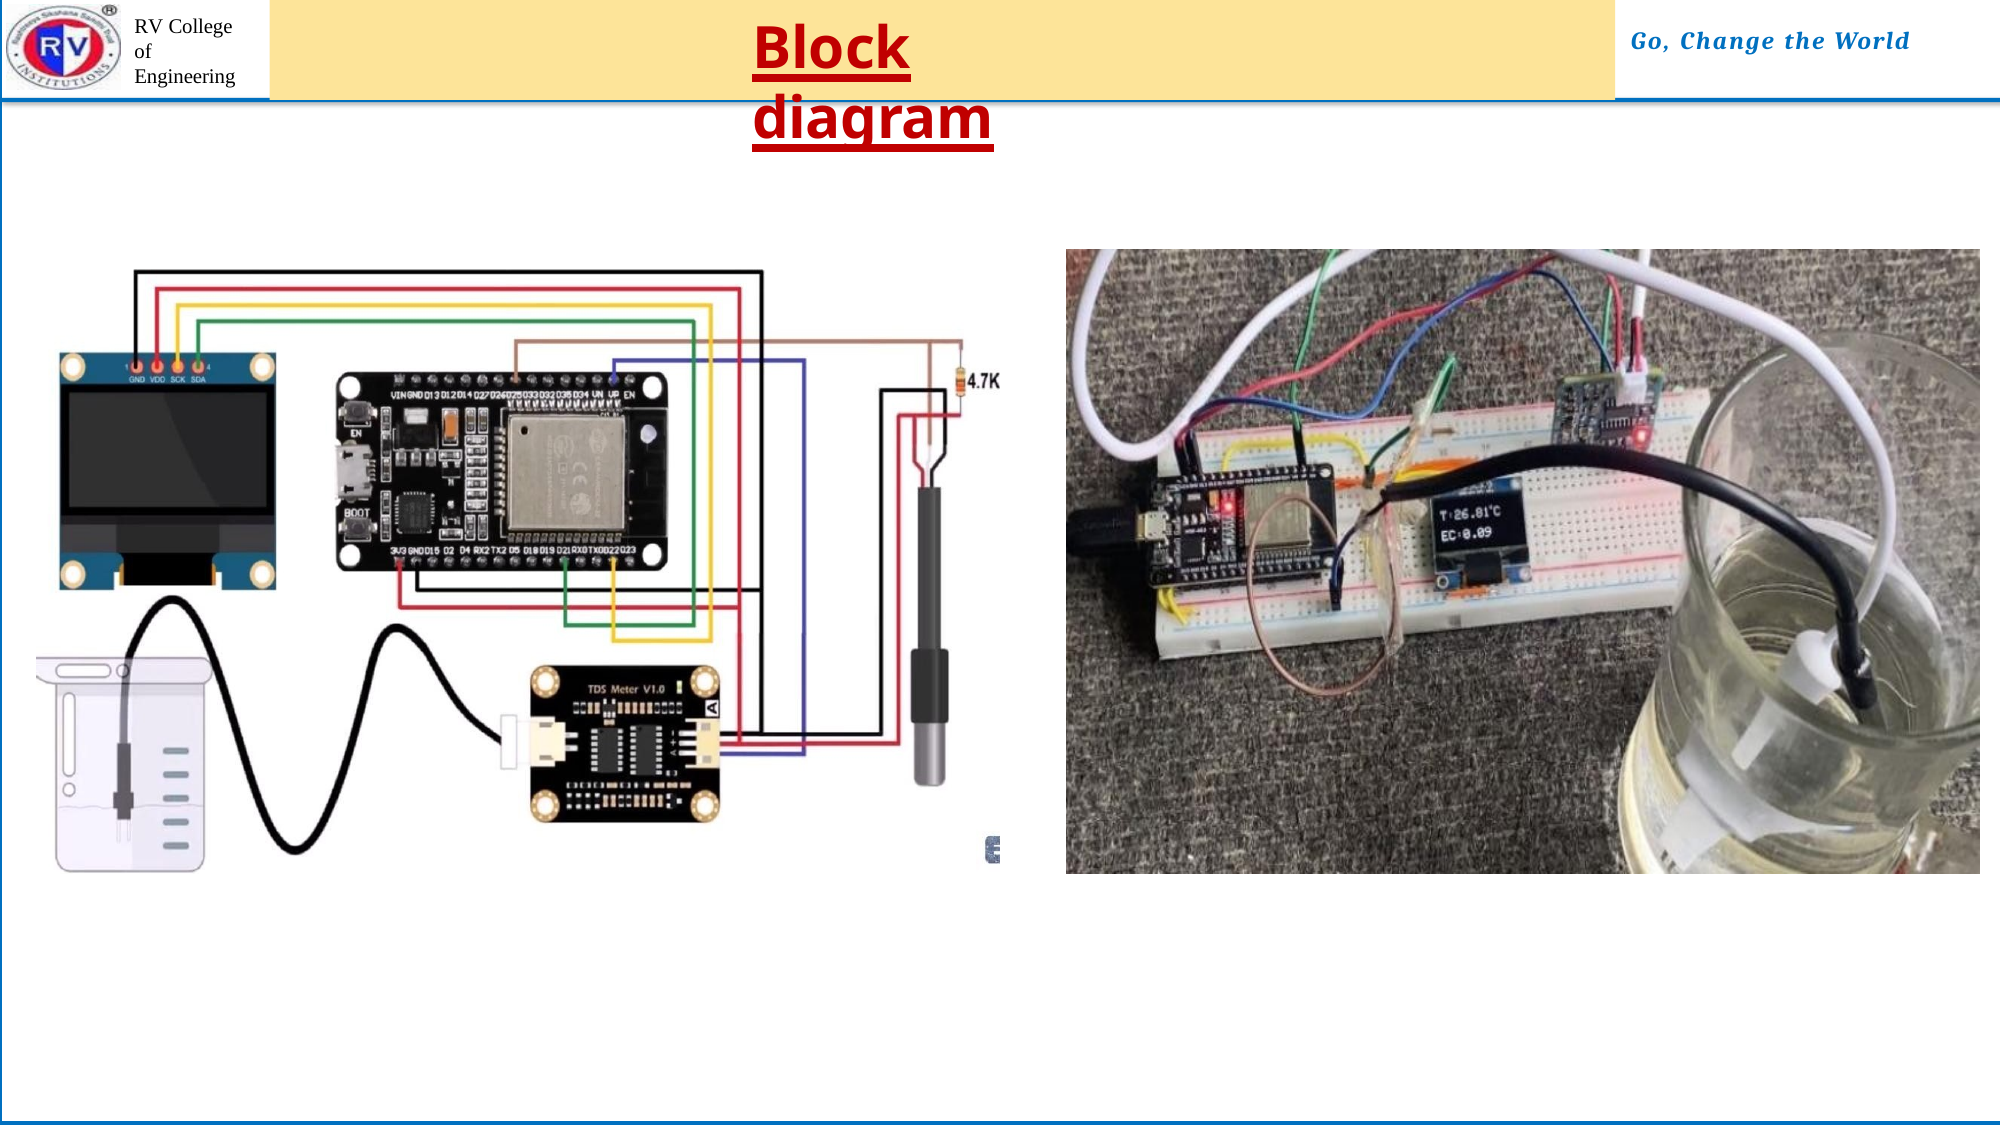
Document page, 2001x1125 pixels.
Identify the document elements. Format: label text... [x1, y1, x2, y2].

title Block diagram [750, 123, 1135, 199]
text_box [0, 0, 2000, 113]
picture [1065, 249, 1980, 874]
picture [36, 269, 1001, 875]
